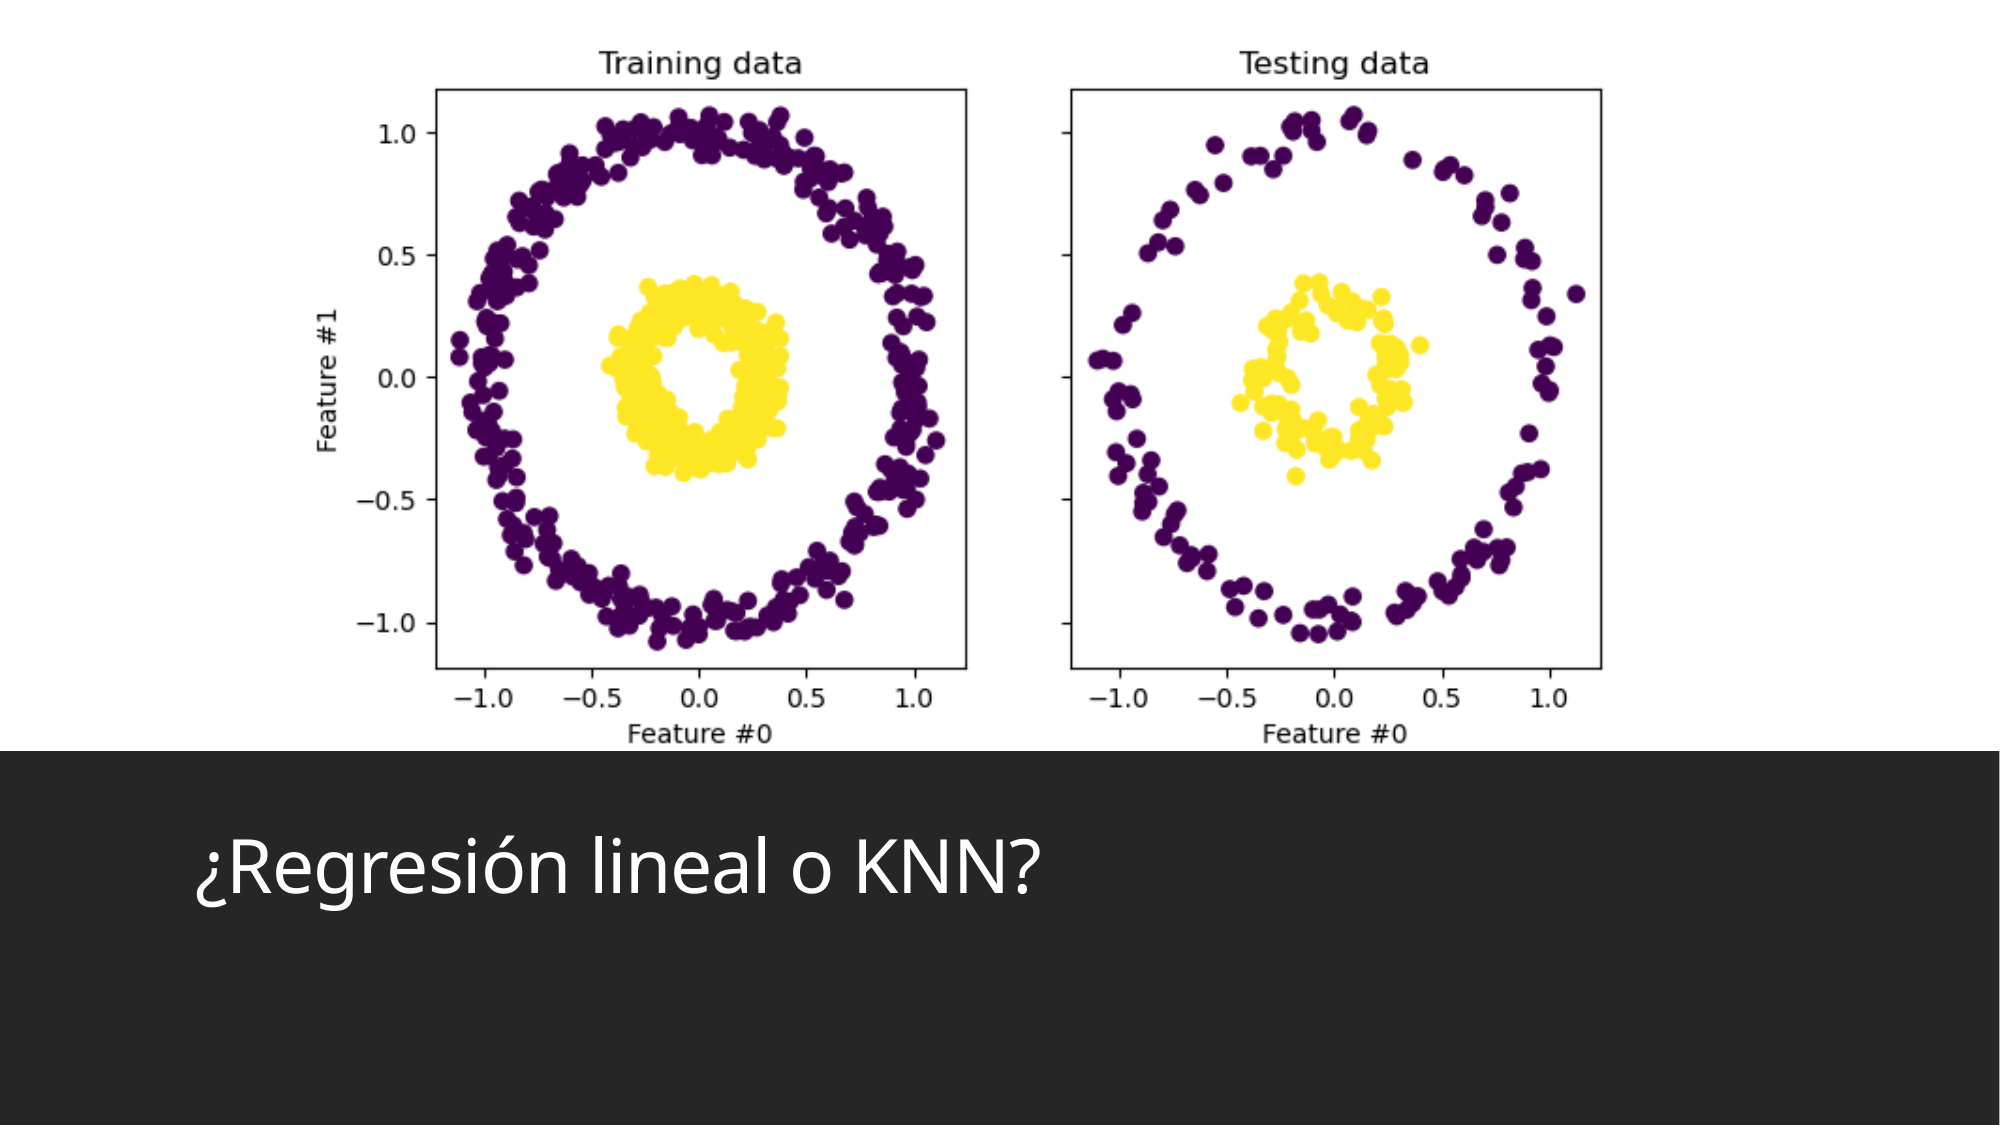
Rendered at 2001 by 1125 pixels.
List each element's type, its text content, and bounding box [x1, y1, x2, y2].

picture [248, 0, 1752, 752]
title ¿Regresión lineal o KNN? [180, 787, 1839, 910]
